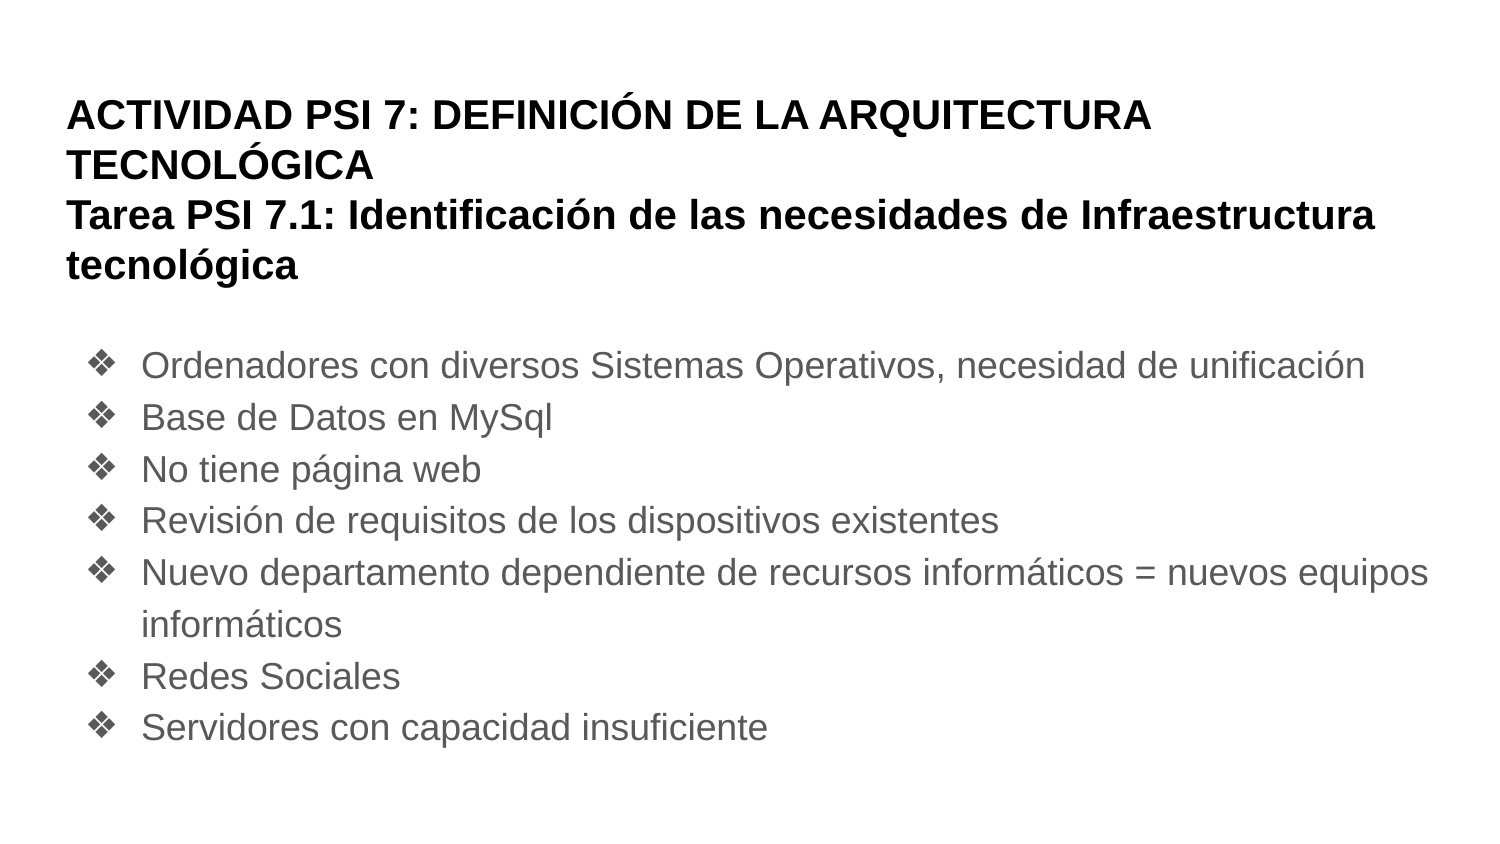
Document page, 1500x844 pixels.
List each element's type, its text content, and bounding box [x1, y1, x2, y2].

title ACTIVIDAD PSI 7: DEFINICIÓN DE LA ARQUITECTURA TECNOLÓGICA Tarea PSI 7.1: Identificación de las necesidades de Infraestructura tecnológica [51, 72, 1449, 167]
list Ordenadores con diversos Sistemas Operativos, necesidad de unificación Base de Datos en MySql No tiene página web Revisión de requisitos de los dispositivos existentes Nuevo departamento dependiente de recursos informáticos = nuevos equipos informáticos Redes Sociales Servidores con capacidad insuficiente [51, 319, 1449, 766]
